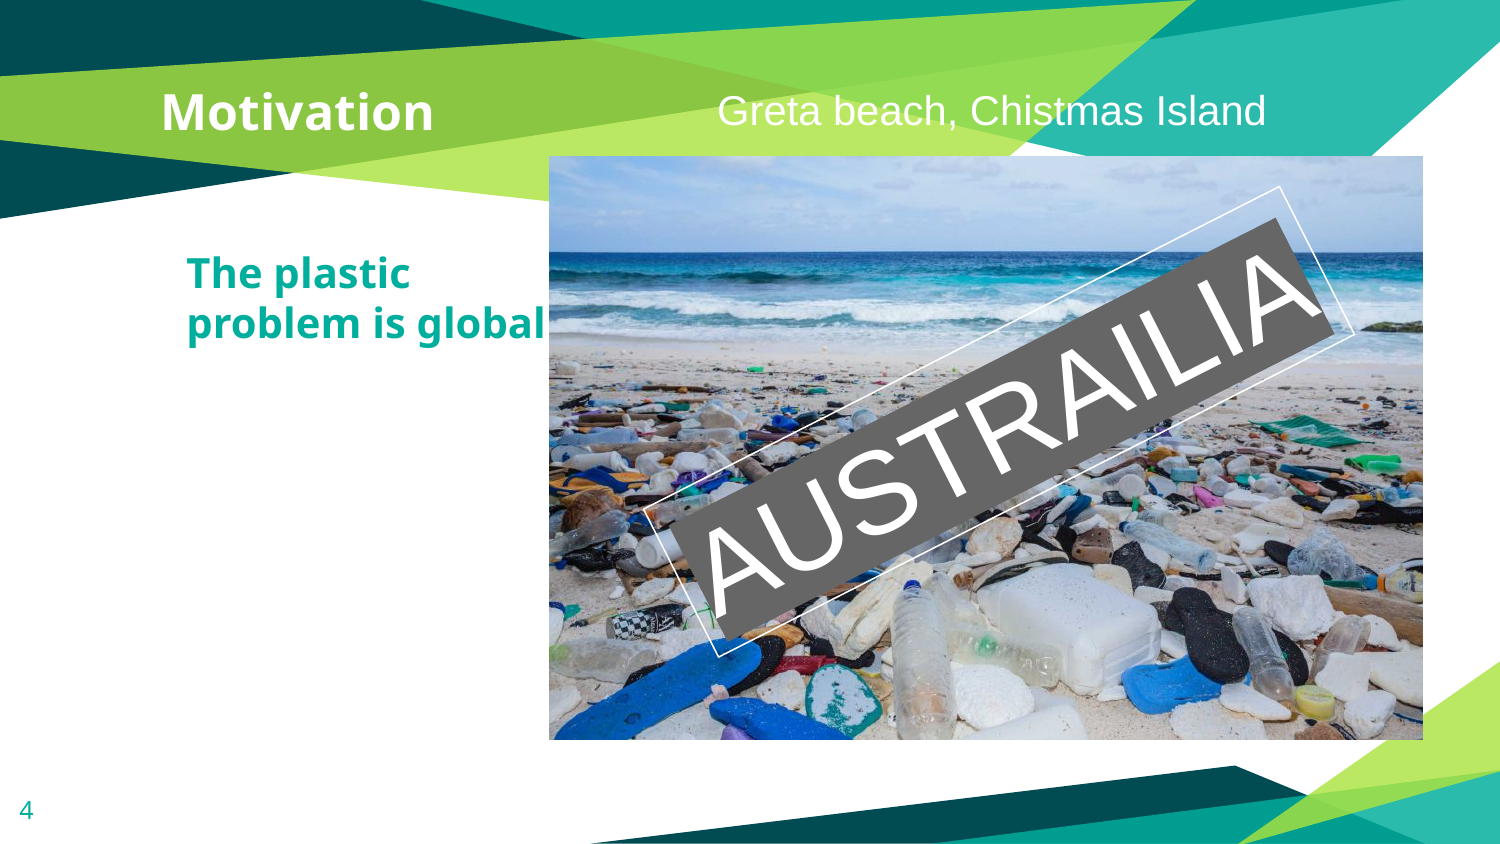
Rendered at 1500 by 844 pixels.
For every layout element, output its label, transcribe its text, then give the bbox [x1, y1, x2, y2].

picture [548, 156, 1424, 740]
slide_number ‹#› [4, 779, 95, 844]
title Motivation [145, 65, 1355, 206]
text_box Greta beach, Chistmas Island [612, 68, 1372, 132]
list The plastic problem is global [171, 232, 543, 417]
